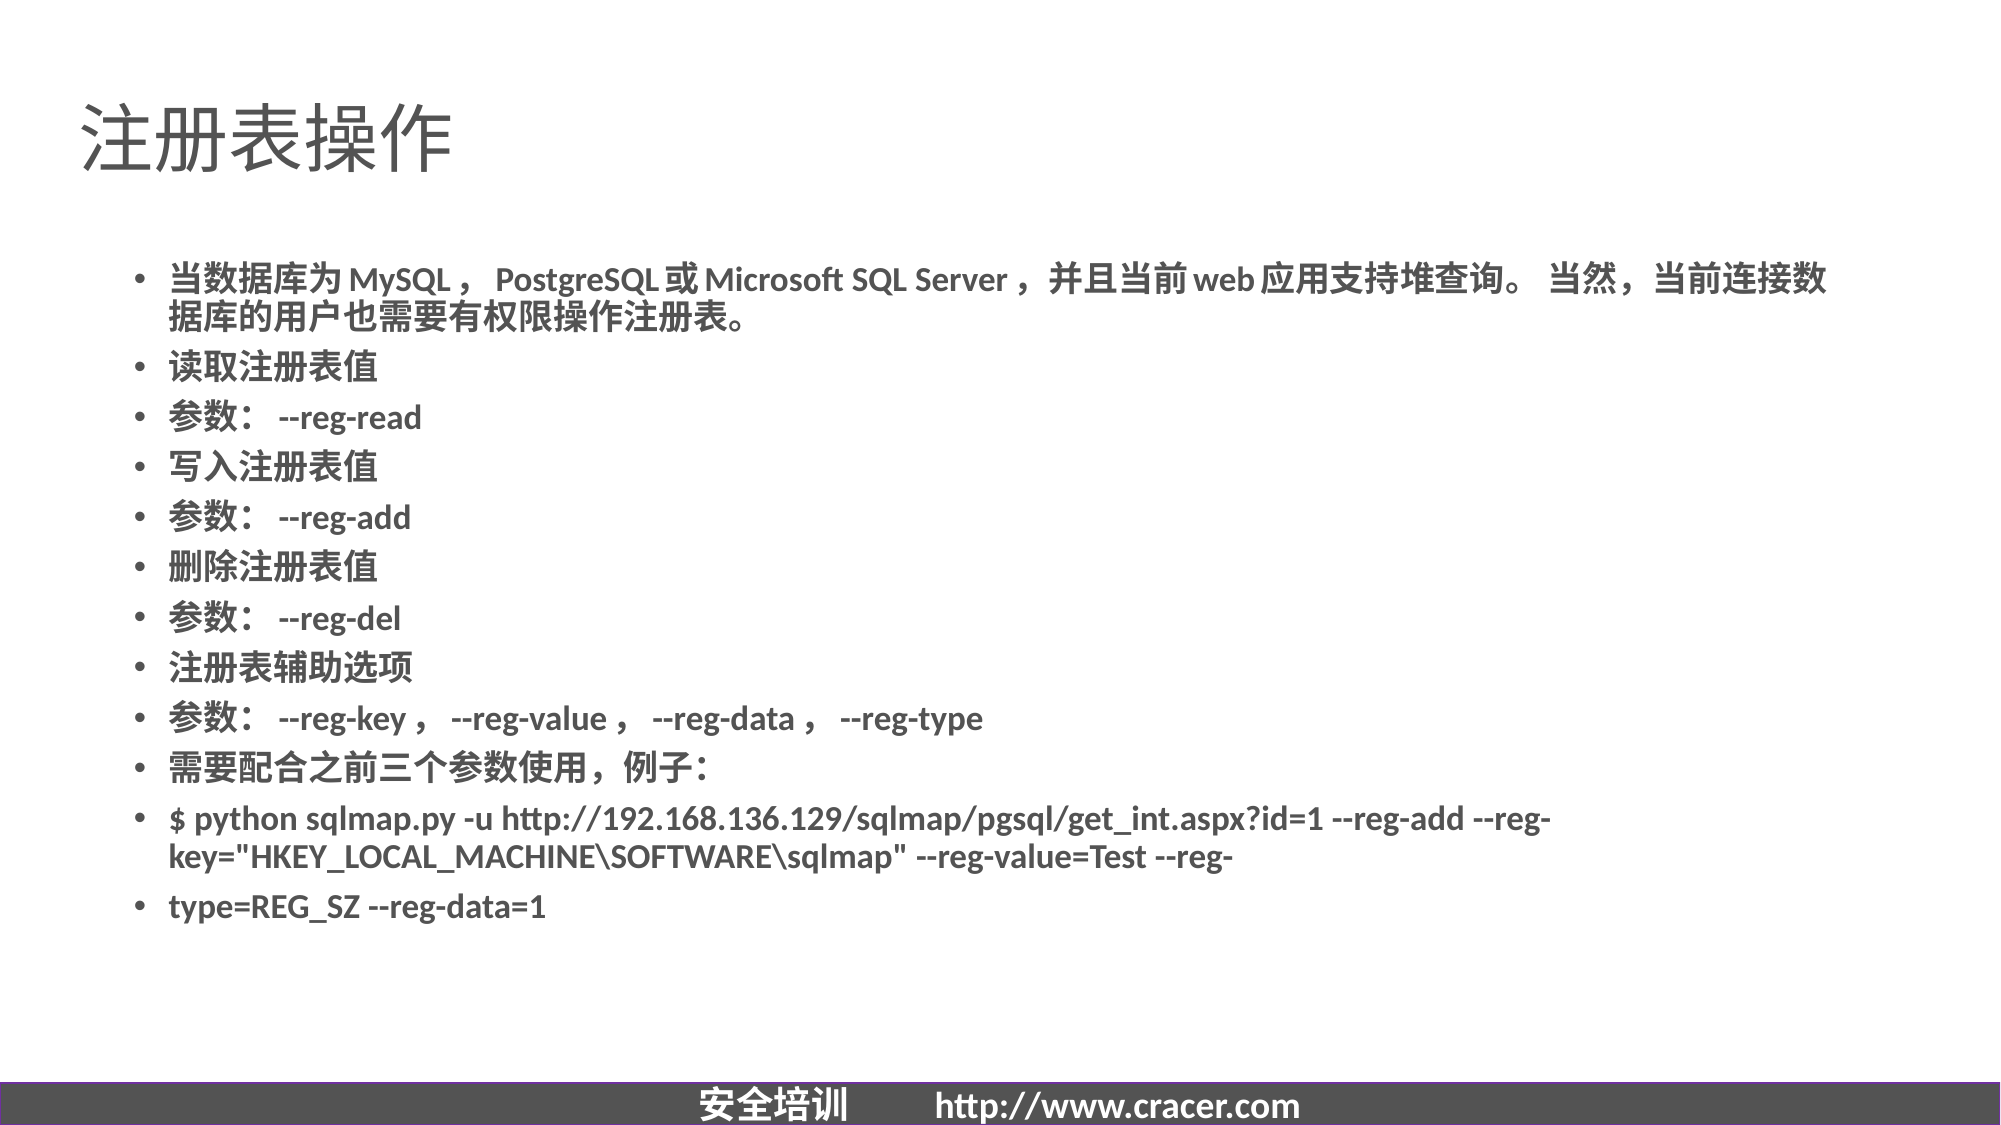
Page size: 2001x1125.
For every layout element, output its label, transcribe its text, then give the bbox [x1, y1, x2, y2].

list 当数据库为MySQL，PostgreSQL或Microsoft SQL Server，并且当前web应用支持堆查询。 当然，当前连接数据库的用户也需要有权限操作注册表。 读取注册表值 参数：--reg-read 写入注册表值 参数：--reg-add 删除注册表值 参数：--reg-del 注册表辅助选项 参数：--reg-key，--reg-value，--reg-data，--reg-type 需要配合之前三个参数使用，例子： $ python sqlmap.py -u http://192.168.136.129/sqlmap/pgsql/get_int.aspx?id=1 --reg-add --reg-key="HKEY_LOCAL_MACHINE\SOFTWARE\sqlmap" --reg-value=Test --reg- type=REG_SZ --reg-data=1 [119, 253, 1844, 945]
title 注册表操作 [63, 89, 1026, 196]
